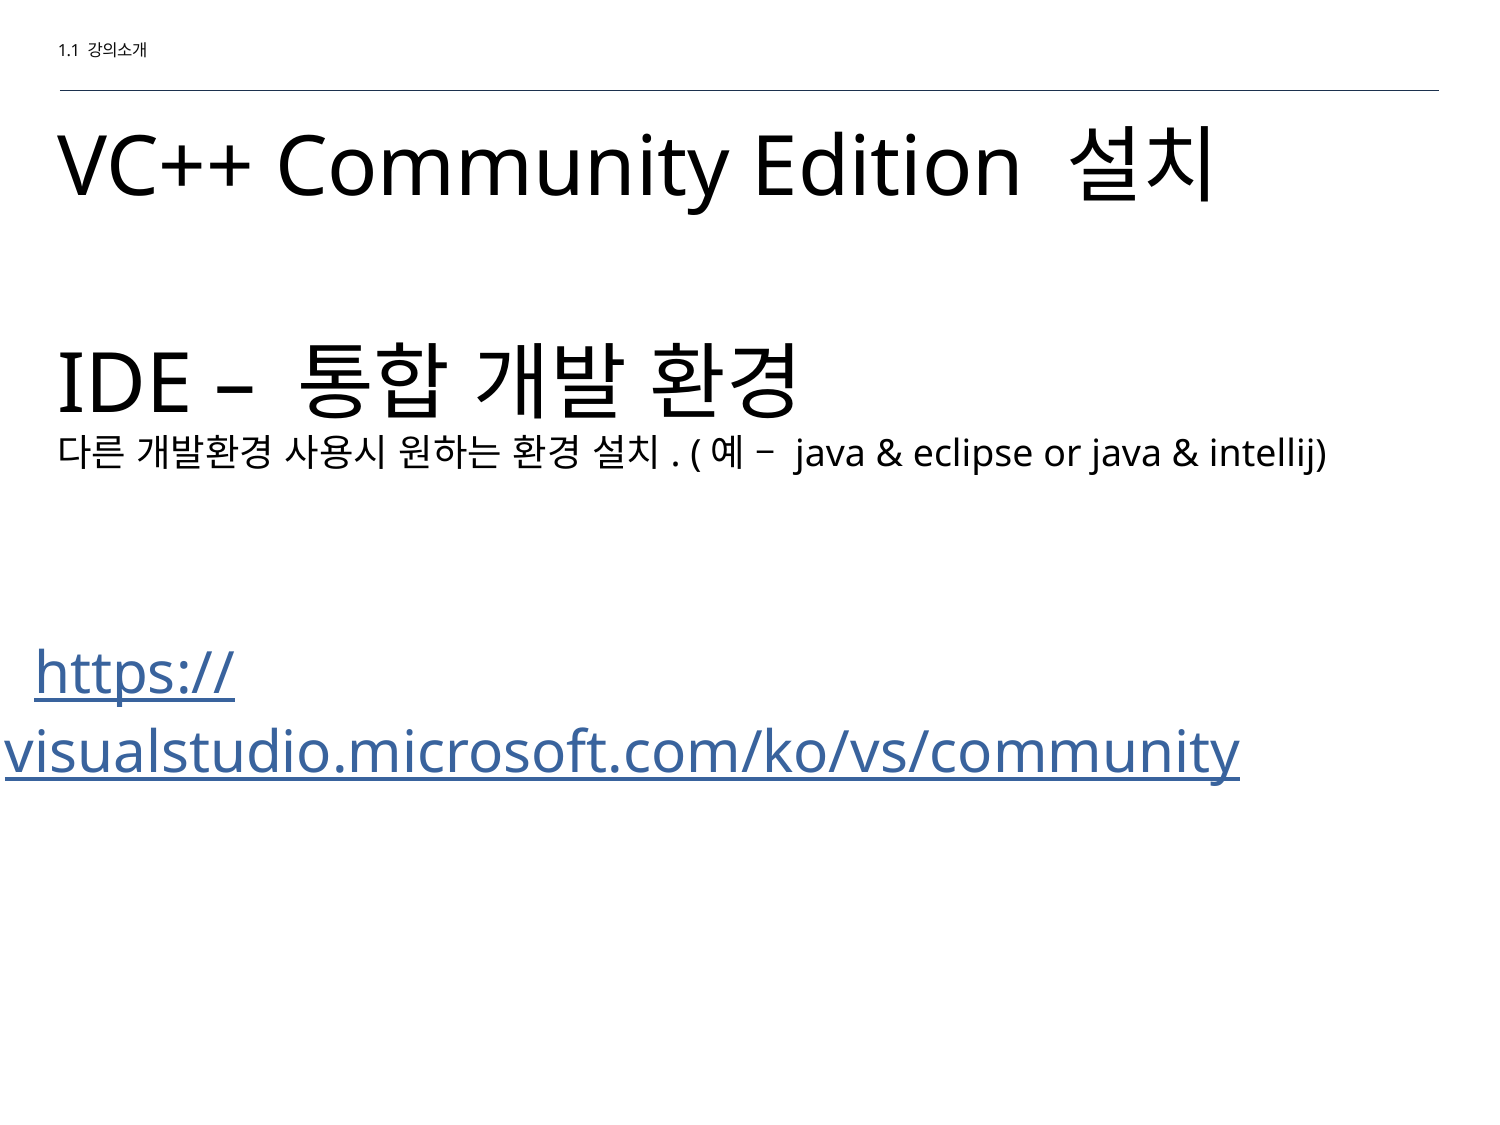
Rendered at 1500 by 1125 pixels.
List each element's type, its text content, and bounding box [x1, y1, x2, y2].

text_box 1.1 강의소개 [43, 31, 303, 67]
title VC++ Community Edition 설치 [42, 114, 1423, 211]
text_box IDE – 통합 개발 환경 다른 개발환경 사용시 원하는 환경 설치. (예 – java & eclipse or java & intellij) [42, 253, 1423, 550]
text_box https://visualstudio.microsoft.com/ko/vs/community [0, 522, 1439, 801]
